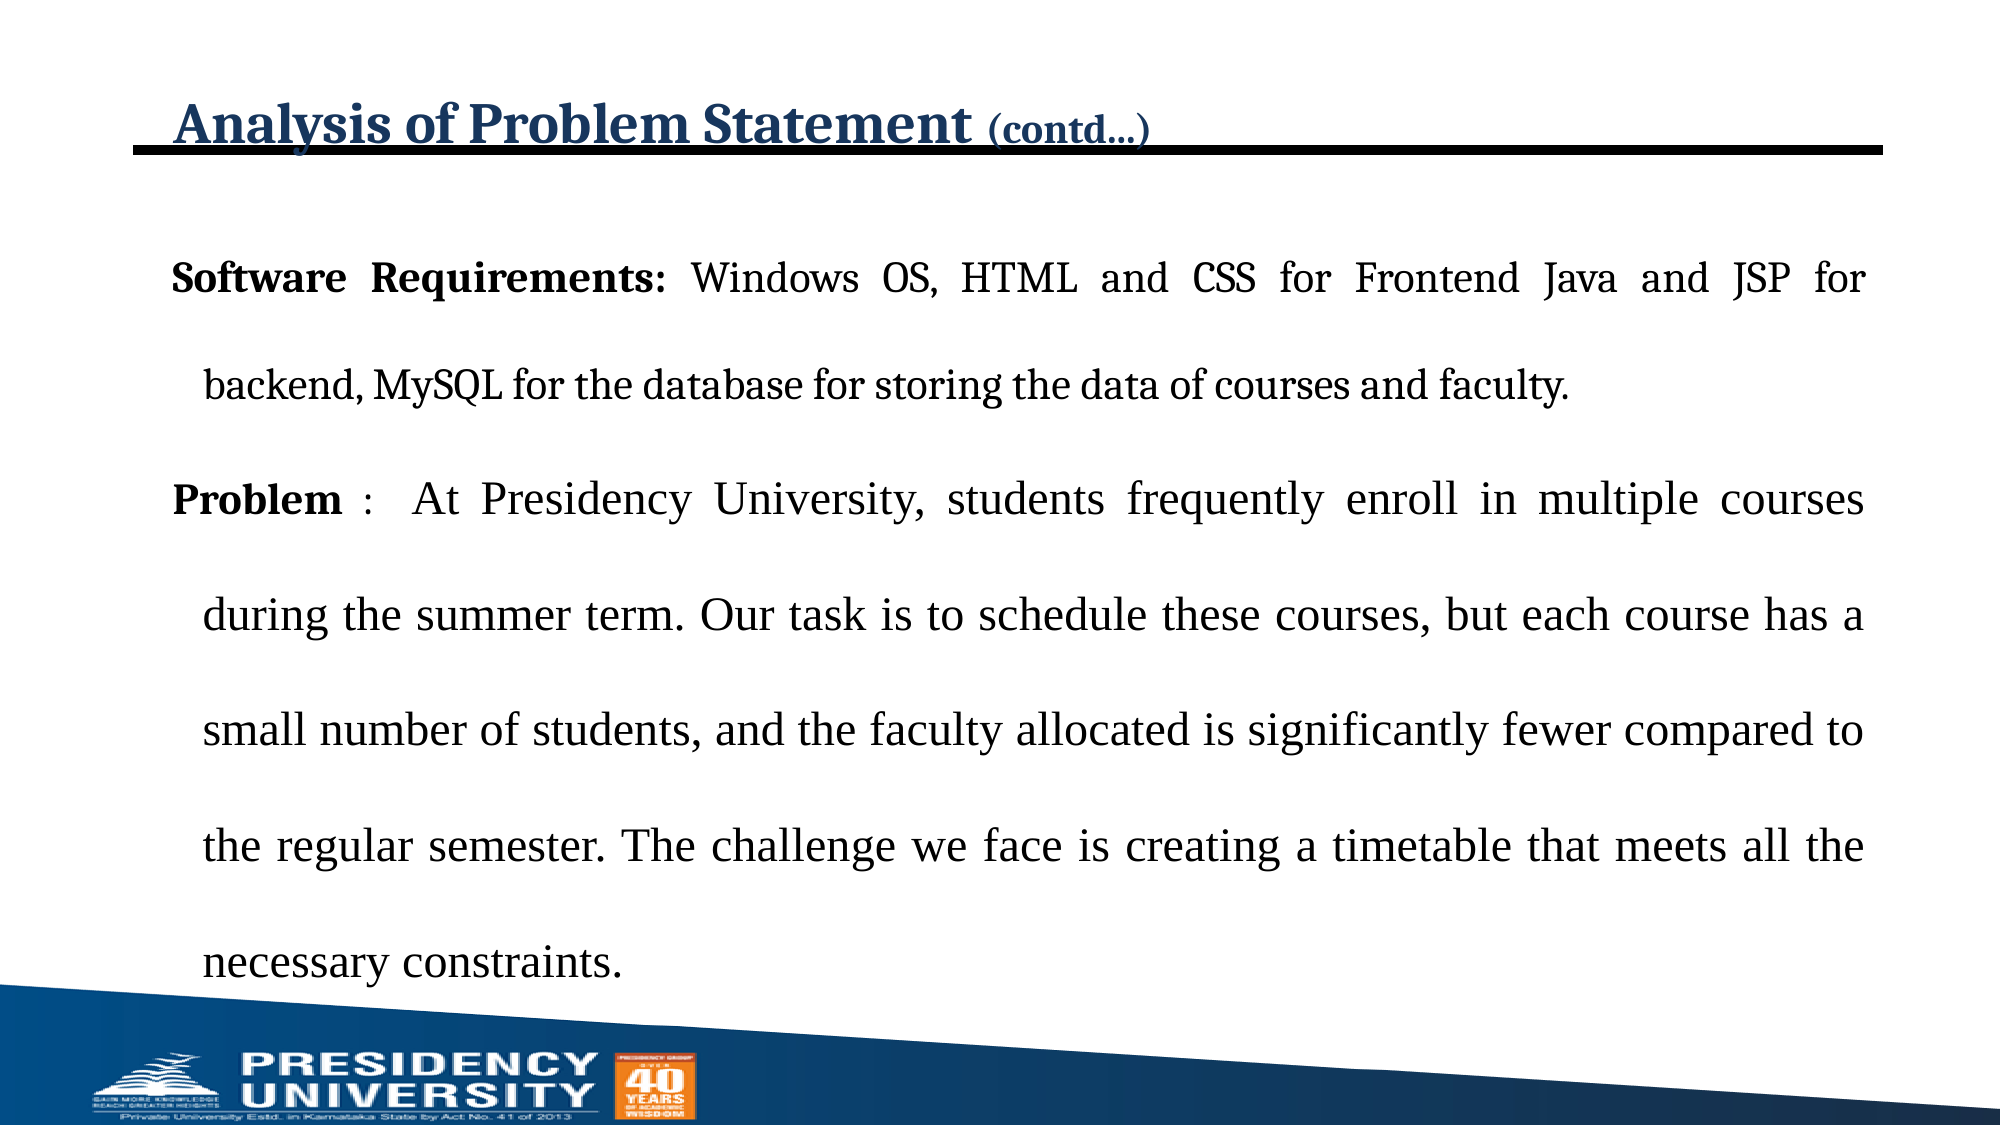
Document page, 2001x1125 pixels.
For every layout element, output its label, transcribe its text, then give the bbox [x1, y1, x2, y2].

picture [0, 982, 2000, 1125]
title Analysis of Problem Statement (contd...) [133, 45, 1884, 125]
list Software Requirements: Windows OS, HTML and CSS for Frontend Java and JSP for backend, MySQL for the database for storing the data of courses and faculty. Problem : At Presidency University, students frequently enroll in multiple courses during the summer term. Our task is to schedule these courses, but each course has a small number of students, and the faculty allocated is significantly fewer compared to the regular semester. The challenge we face is creating a timetable that meets all the necessary constraints. [133, 187, 1884, 1000]
